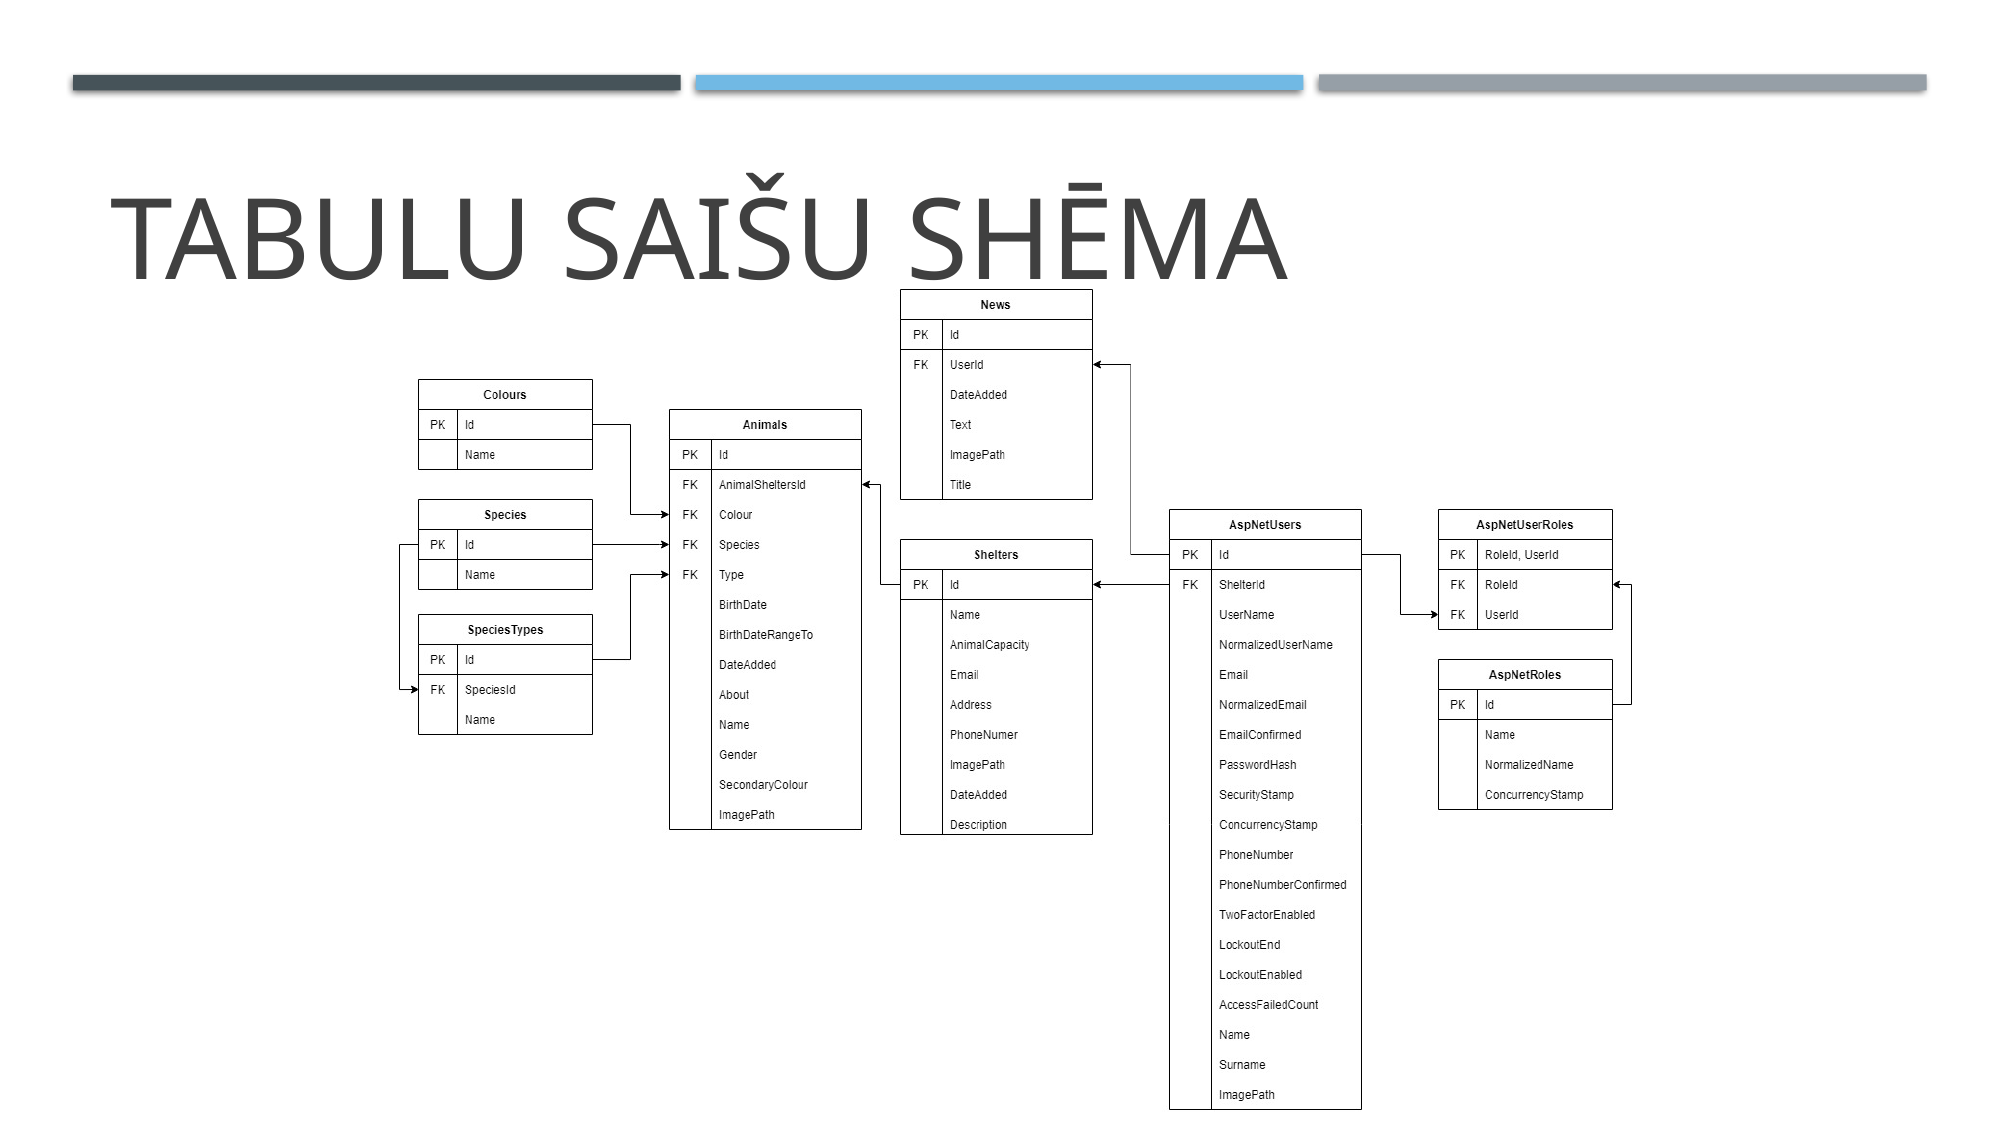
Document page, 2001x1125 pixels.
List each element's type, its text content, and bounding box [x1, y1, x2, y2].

title Tabulu Saišu shēma [95, 115, 1905, 311]
picture [397, 288, 1633, 1112]
